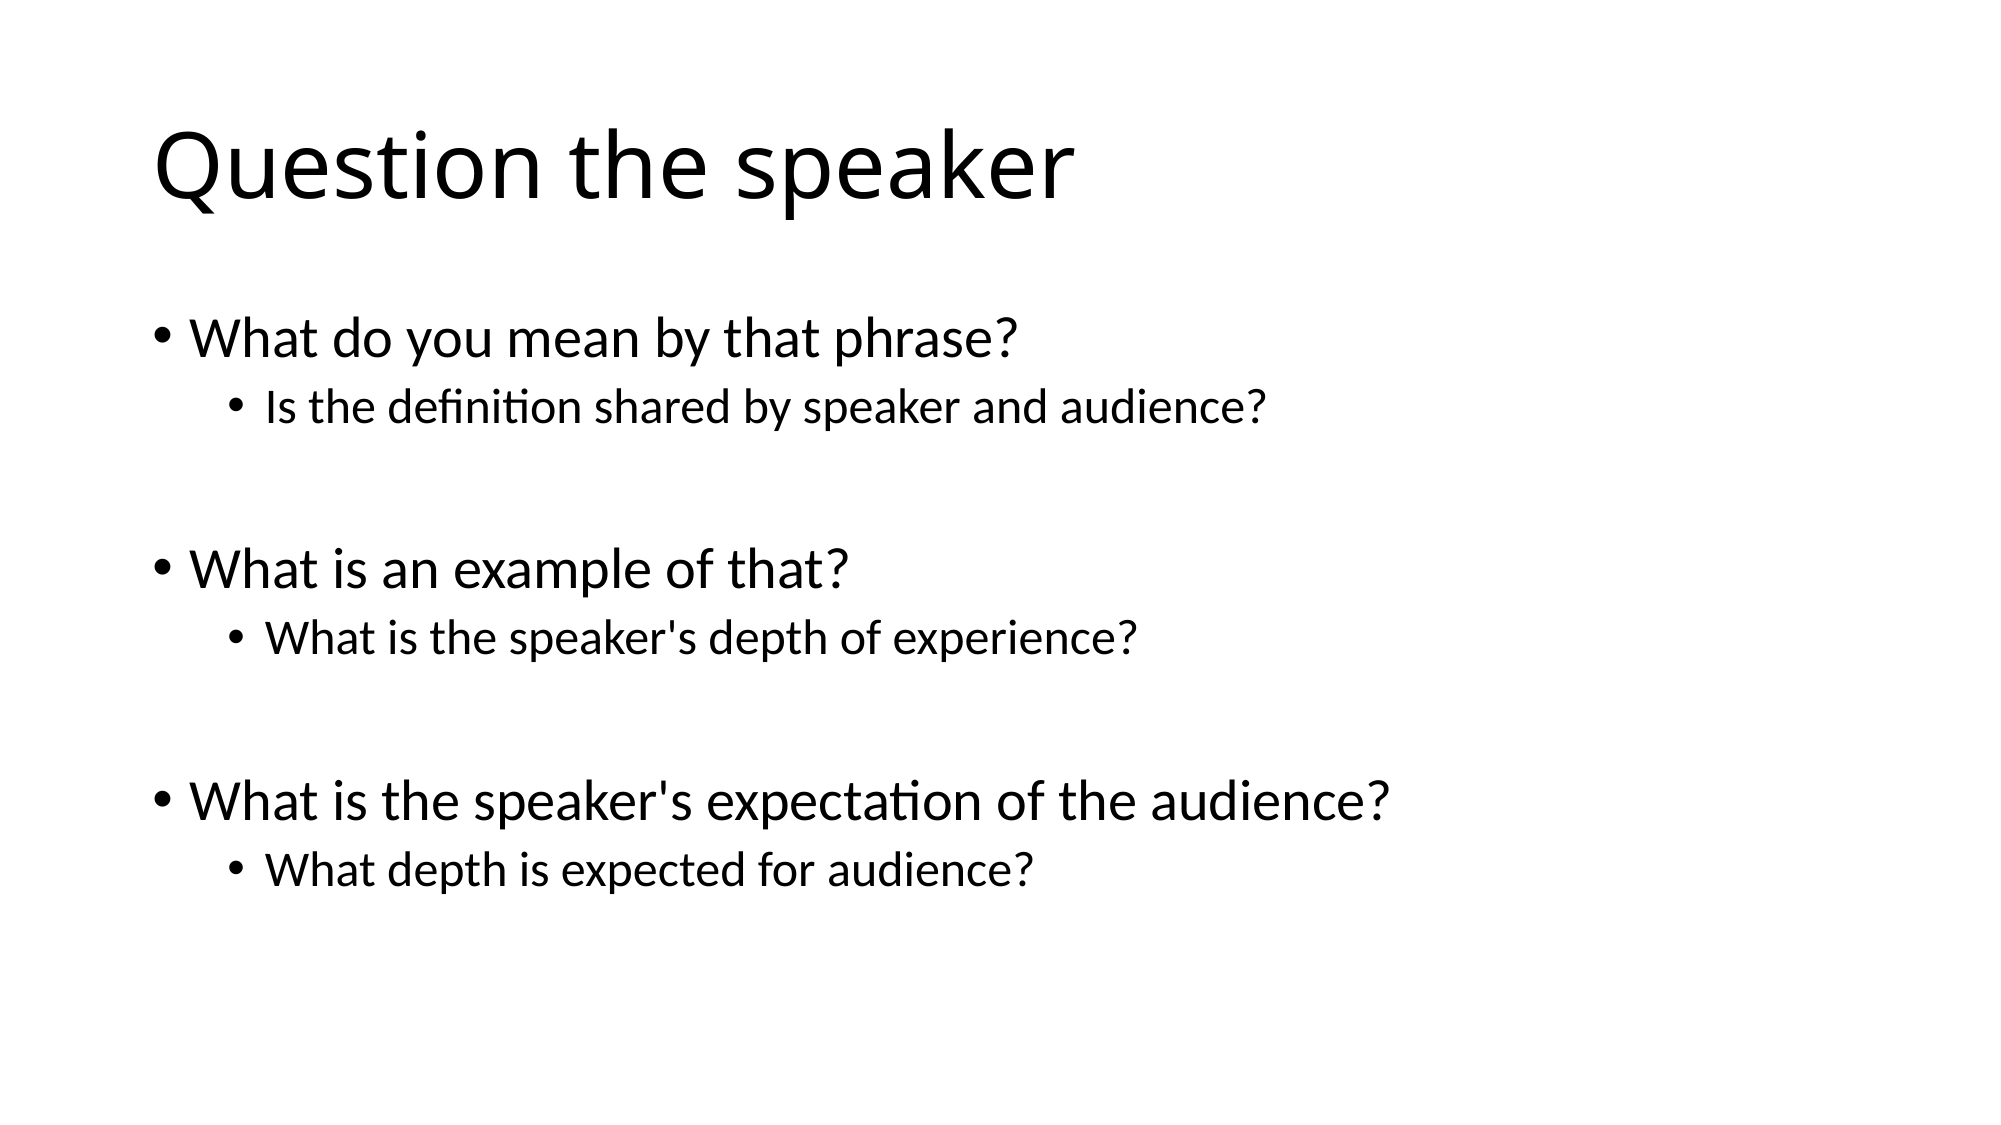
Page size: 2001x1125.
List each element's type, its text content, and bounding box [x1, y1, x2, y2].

title Question the speaker [137, 59, 1863, 278]
list What do you mean by that phrase? Is the definition shared by speaker and audience? What is an example of that? What is the speaker's depth of experience? What is the speaker's expectation of the audience? What depth is expected for audience? [137, 299, 1863, 1014]
